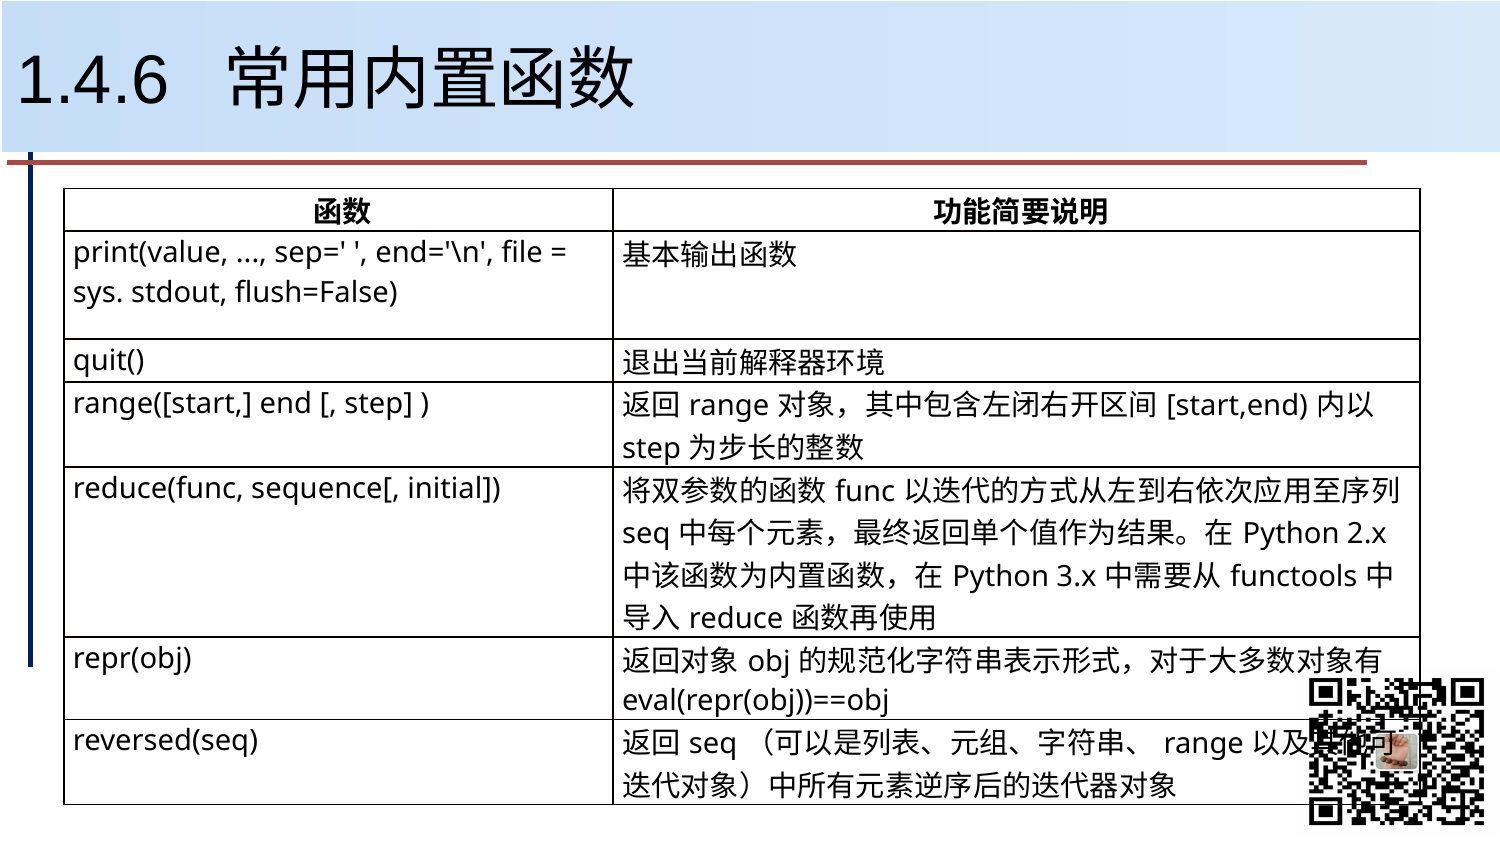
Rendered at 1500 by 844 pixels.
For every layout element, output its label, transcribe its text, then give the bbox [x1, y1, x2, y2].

table_cell range([start,] end [, step] ) [65, 383, 612, 466]
table_cell print(value, ..., sep=' ', end='\n', file = sys. stdout, flush=False) [65, 232, 612, 338]
table_cell 基本输出函数 [614, 232, 1419, 338]
table_cell 退出当前解释器环境 [614, 340, 1419, 381]
table_cell 返回seq（可以是列表、元组、字符串、range以及其他可迭代对象）中所有元素逆序后的迭代器对象 [614, 720, 1419, 804]
table_cell quit() [65, 340, 612, 381]
picture [1295, 666, 1498, 837]
table_cell reduce(func, sequence[, initial]) [65, 468, 612, 636]
table_header 函数 [65, 189, 612, 230]
table_cell reversed(seq) [65, 720, 612, 804]
table_cell 返回range对象，其中包含左闭右开区间[start,end)内以step为步长的整数 [614, 383, 1419, 466]
table_cell 返回对象obj的规范化字符串表示形式，对于大多数对象有eval(repr(obj))==obj [614, 638, 1419, 719]
table_header 功能简要说明 [614, 189, 1419, 230]
table_cell 将双参数的函数func以迭代的方式从左到右依次应用至序列seq中每个元素，最终返回单个值作为结果。在Python 2.x中该函数为内置函数，在Python 3.x中需要从functools中导入reduce函数再使用 [614, 468, 1419, 636]
table_cell repr(obj) [65, 638, 612, 719]
title 1.4.6 常用内置函数 [1, 1, 1500, 152]
